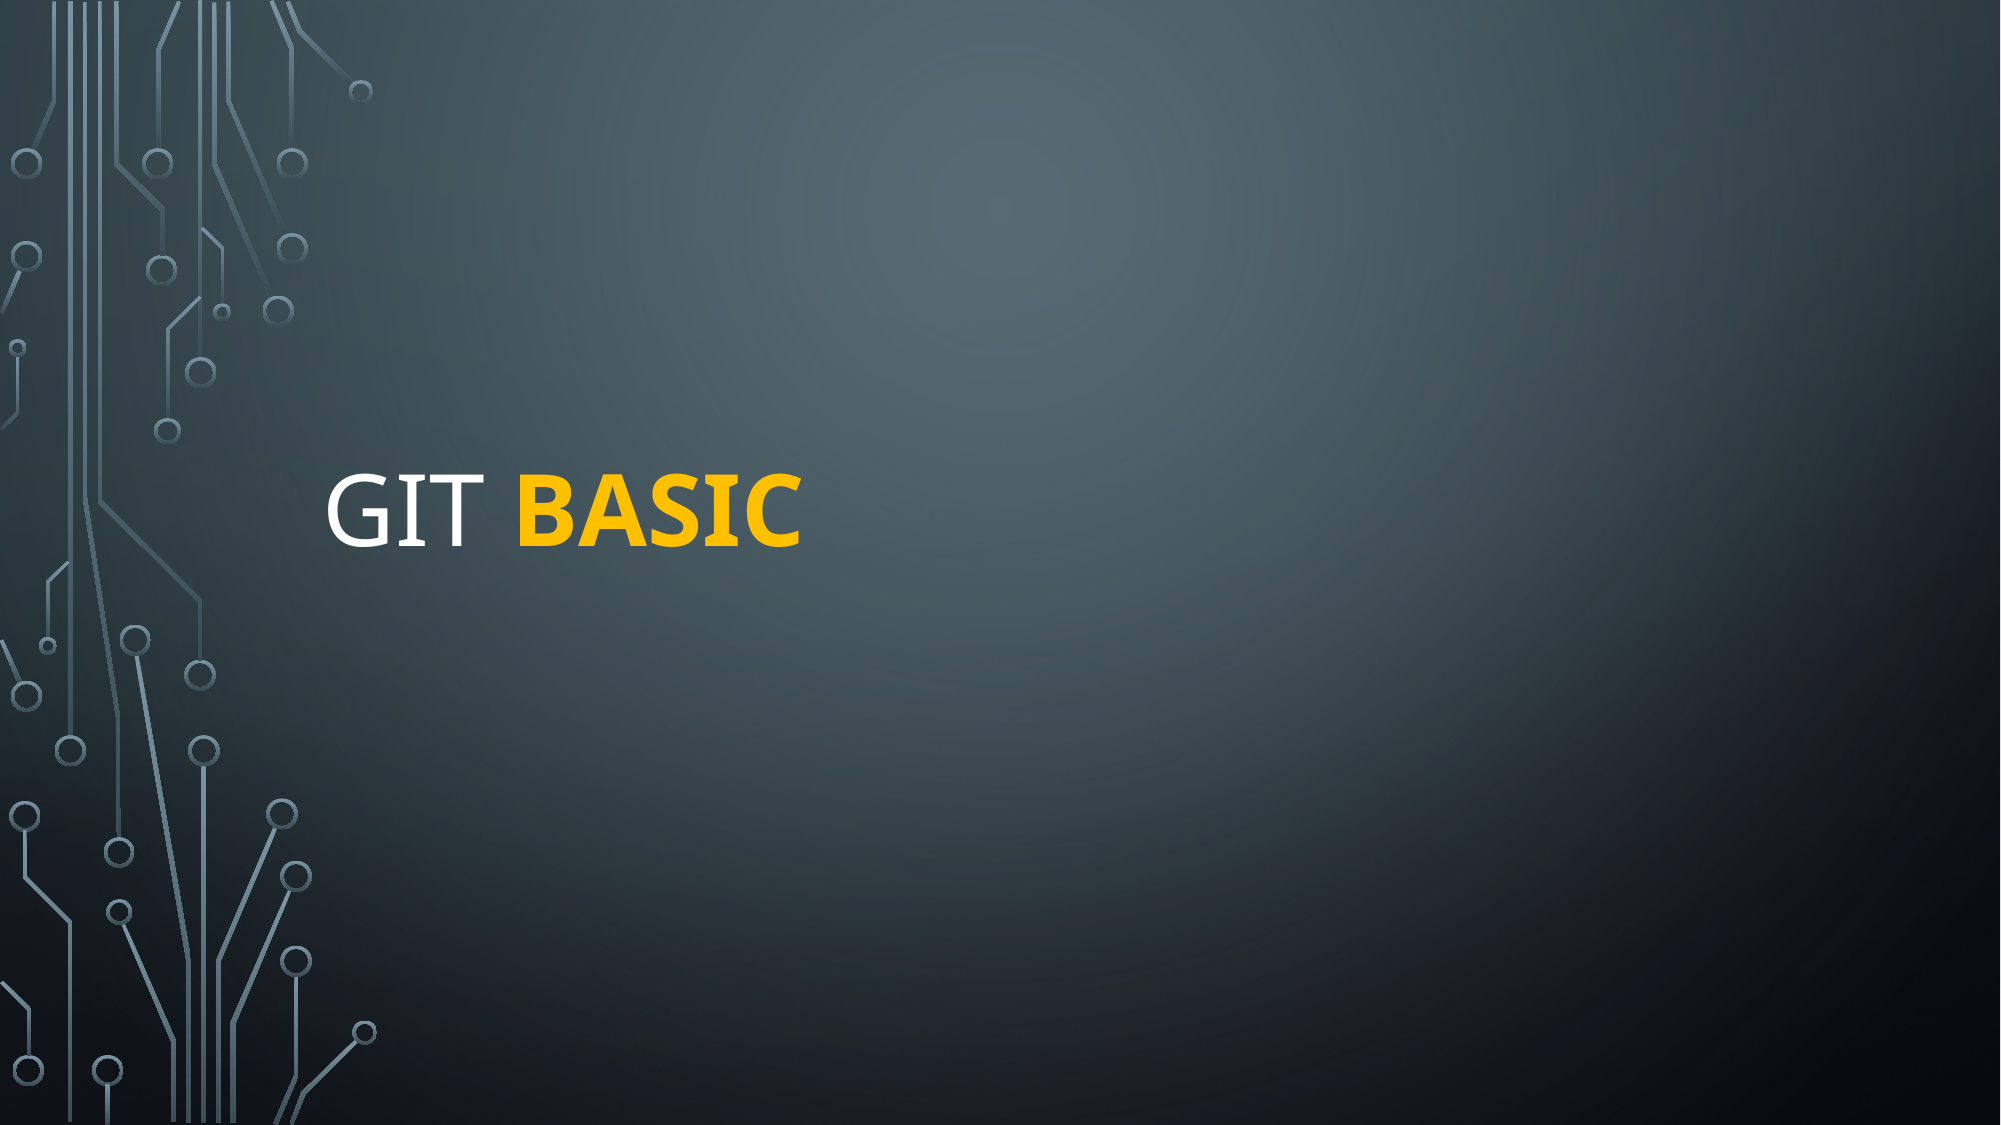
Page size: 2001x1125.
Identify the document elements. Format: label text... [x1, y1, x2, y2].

title GIT BASIC [307, 184, 1750, 576]
